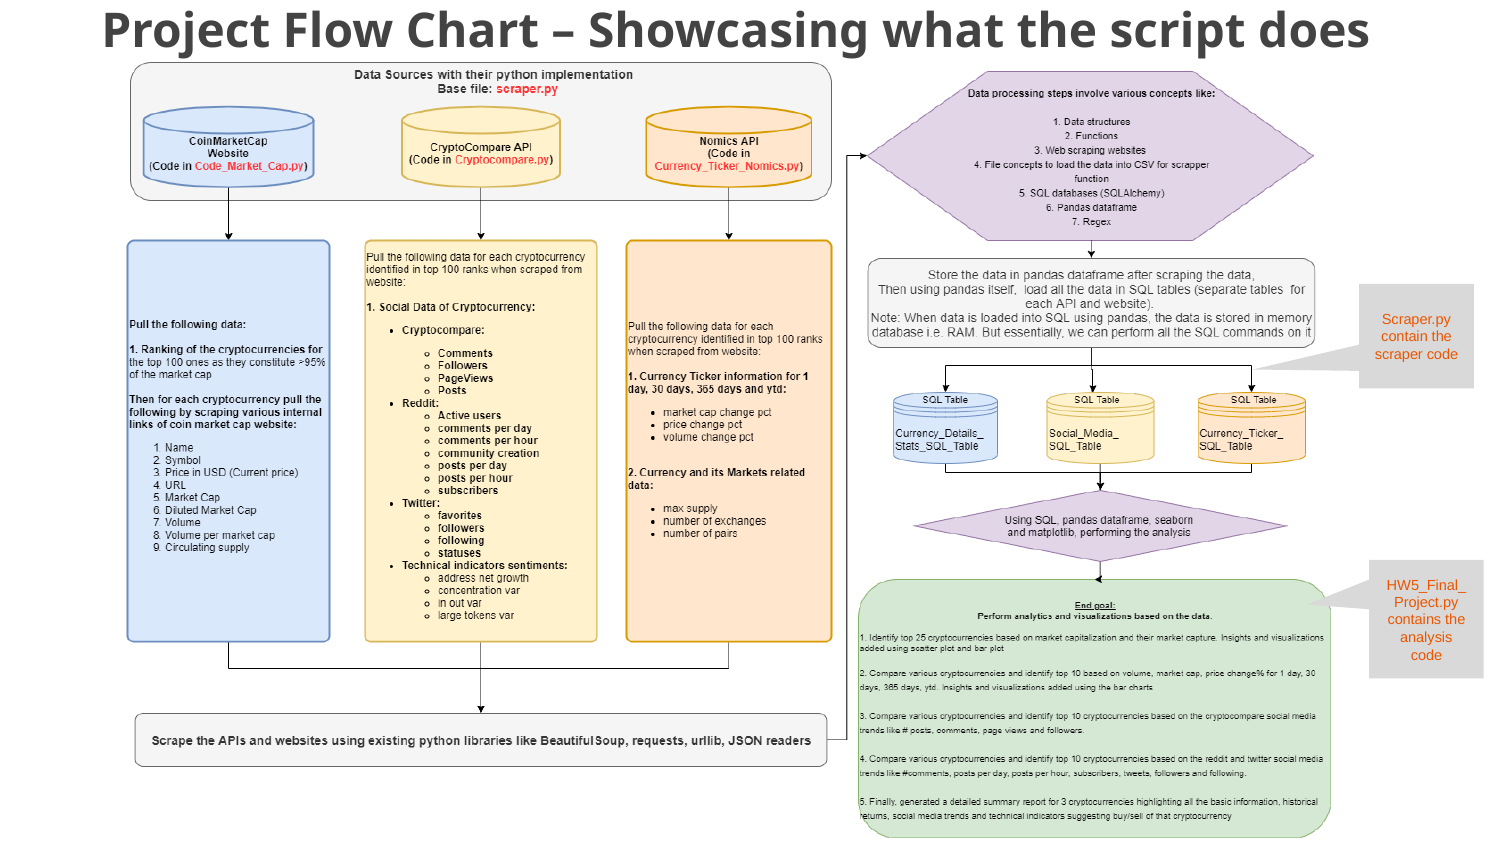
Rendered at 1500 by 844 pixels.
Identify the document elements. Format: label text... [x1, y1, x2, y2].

text_box HW5_Final_Project.py contains the analysis code [1334, 557, 1486, 681]
picture [126, 48, 1331, 838]
text_box Scraper.py contain the scraper code [1334, 281, 1476, 391]
title Project Flow Chart – Showcasing what the script does [86, 0, 1483, 65]
